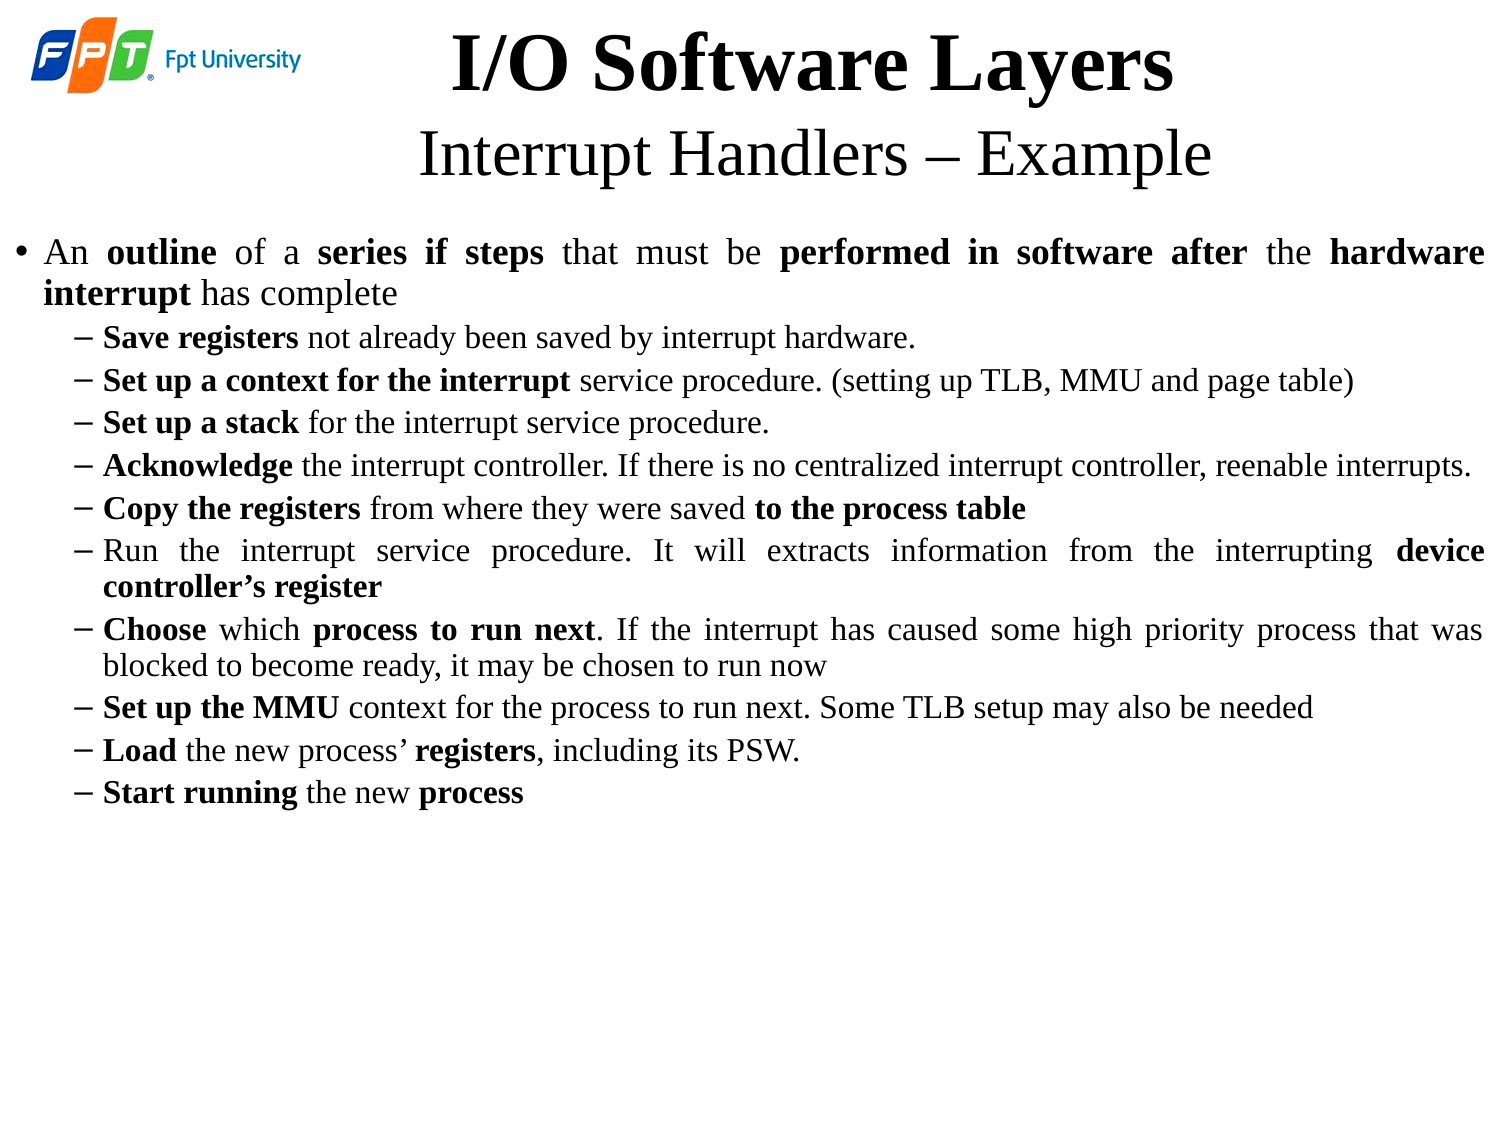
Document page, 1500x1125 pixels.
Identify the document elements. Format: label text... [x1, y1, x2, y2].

title I/O Software Layers Interrupt Handlers – Example [150, 0, 1500, 188]
list An outline of a series if steps that must be performed in software after the hardware interrupt has complete Save registers not already been saved by interrupt hardware. Set up a context for the interrupt service procedure. (setting up TLB, MMU and page table) Set up a stack for the interrupt service procedure. Acknowledge the interrupt controller. If there is no centralized interrupt controller, reenable interrupts. Copy the registers from where they were saved to the process table Run the interrupt service procedure. It will extracts information from the interrupting device controller’s register Choose which process to run next. If the interrupt has caused some high priority process that was blocked to become ready, it may be chosen to run now Set up the MMU context for the process to run next. Some TLB setup may also be needed Load the new process’ registers, including its PSW. Start running the new process [0, 224, 1500, 1125]
picture [0, 0, 150, 122]
